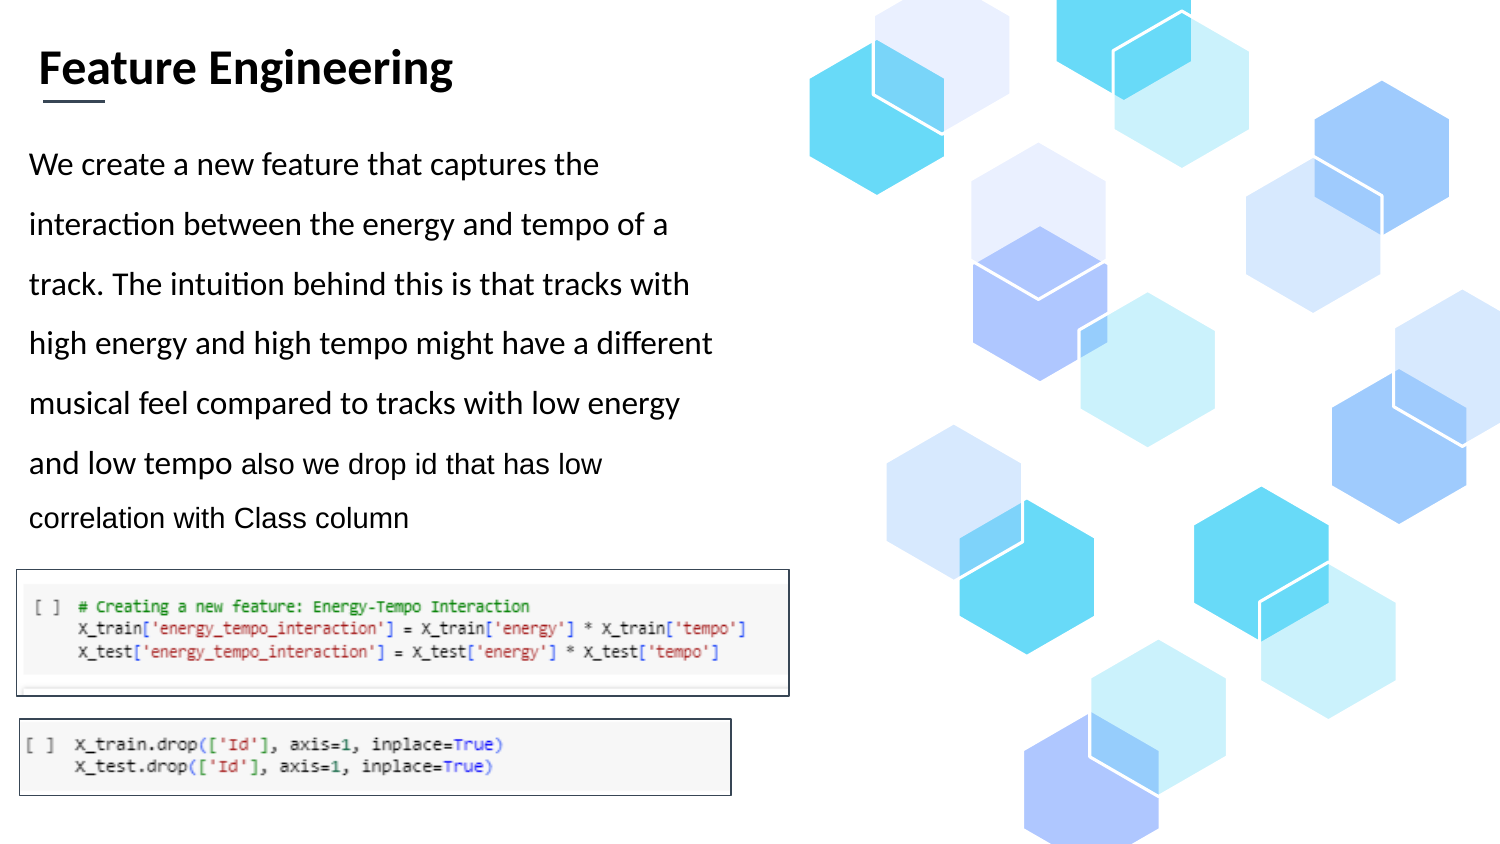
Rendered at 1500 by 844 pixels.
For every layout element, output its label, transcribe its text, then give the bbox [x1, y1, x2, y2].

picture [19, 719, 731, 795]
text_box Feature Engineering [24, 27, 725, 103]
text_box We create a new feature that captures the interaction between the energy and tempo of a track. The intuition behind this is that tracks with high energy and high tempo might have a different musical feel compared to tracks with low energy and low tempo also we drop id that has low correlation with Class column [14, 114, 754, 542]
picture [16, 570, 789, 696]
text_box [807, 0, 1500, 844]
